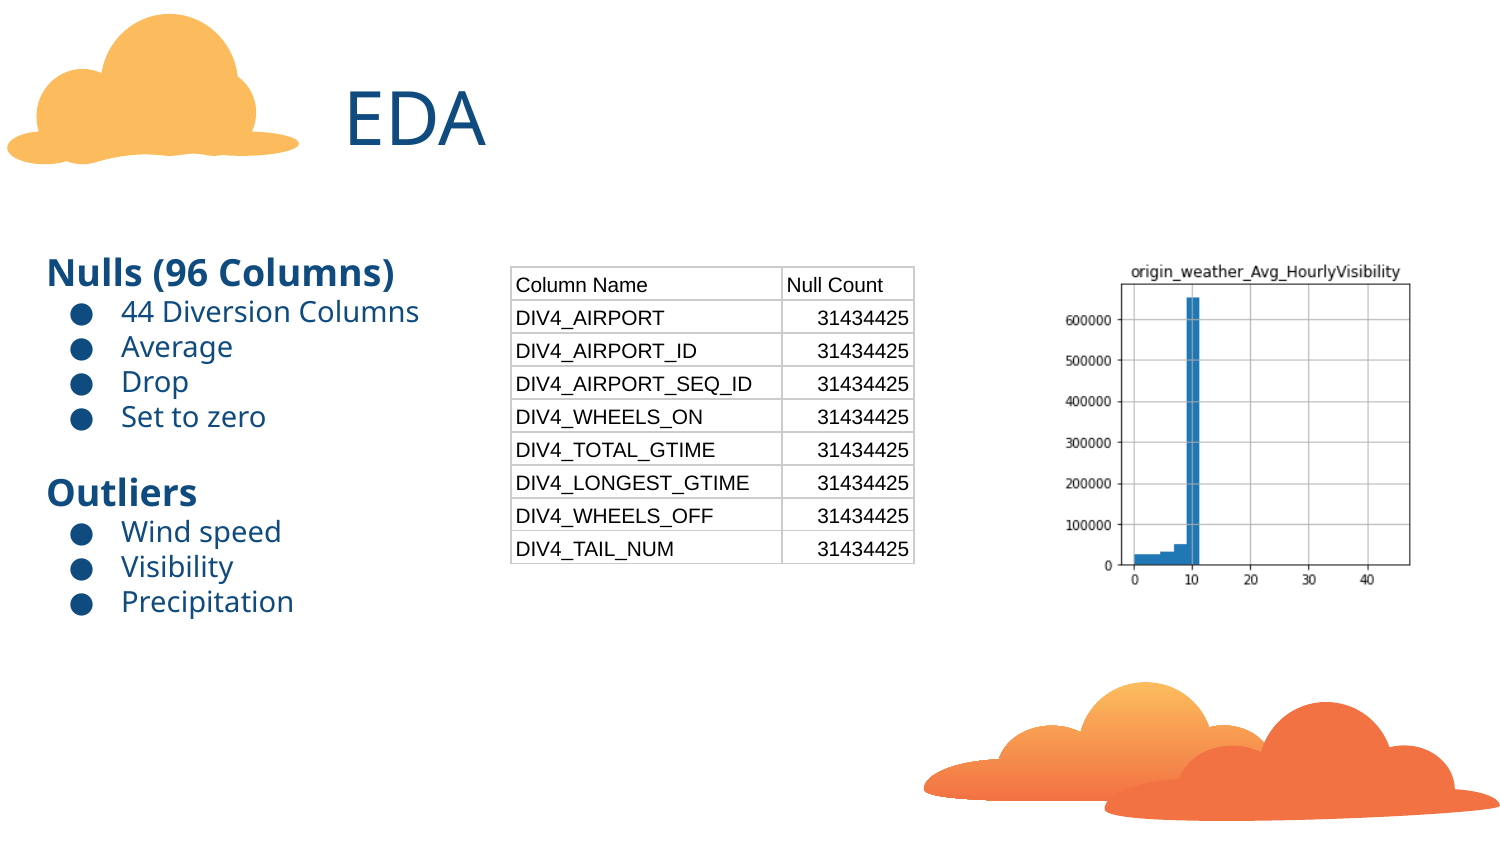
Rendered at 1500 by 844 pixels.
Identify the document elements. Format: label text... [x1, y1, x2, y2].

table_cell DIV4_AIRPORT [512, 301, 781, 332]
table_cell 31434425 [783, 334, 913, 365]
table_cell 31434425 [783, 499, 913, 530]
table_cell DIV4_LONGEST_GTIME [512, 466, 781, 497]
table_header Null Count [783, 268, 913, 299]
table_cell DIV4_AIRPORT_SEQ_ID [512, 367, 781, 398]
table_cell DIV4_WHEELS_ON [512, 400, 781, 431]
table_cell 31434425 [783, 531, 913, 563]
table_cell DIV4_WHEELS_OFF [512, 499, 781, 530]
table_cell 31434425 [783, 367, 913, 398]
table_cell DIV4_TOTAL_GTIME [512, 433, 781, 464]
table_cell 31434425 [783, 400, 913, 431]
table_cell 31434425 [783, 466, 913, 497]
subtitle Nulls (96 Columns) 44 Diversion Columns Average Drop Set to zero Outliers Wind speed Visibility Precipitation [31, 233, 499, 641]
table_cell 31434425 [783, 433, 913, 464]
table_cell DIV4_TAIL_NUM [512, 531, 781, 563]
table_header Column Name [512, 268, 781, 299]
table_cell 31434425 [783, 301, 913, 332]
table_cell DIV4_AIRPORT_ID [512, 334, 781, 365]
title EDA [328, 30, 1360, 201]
picture [1054, 243, 1435, 600]
